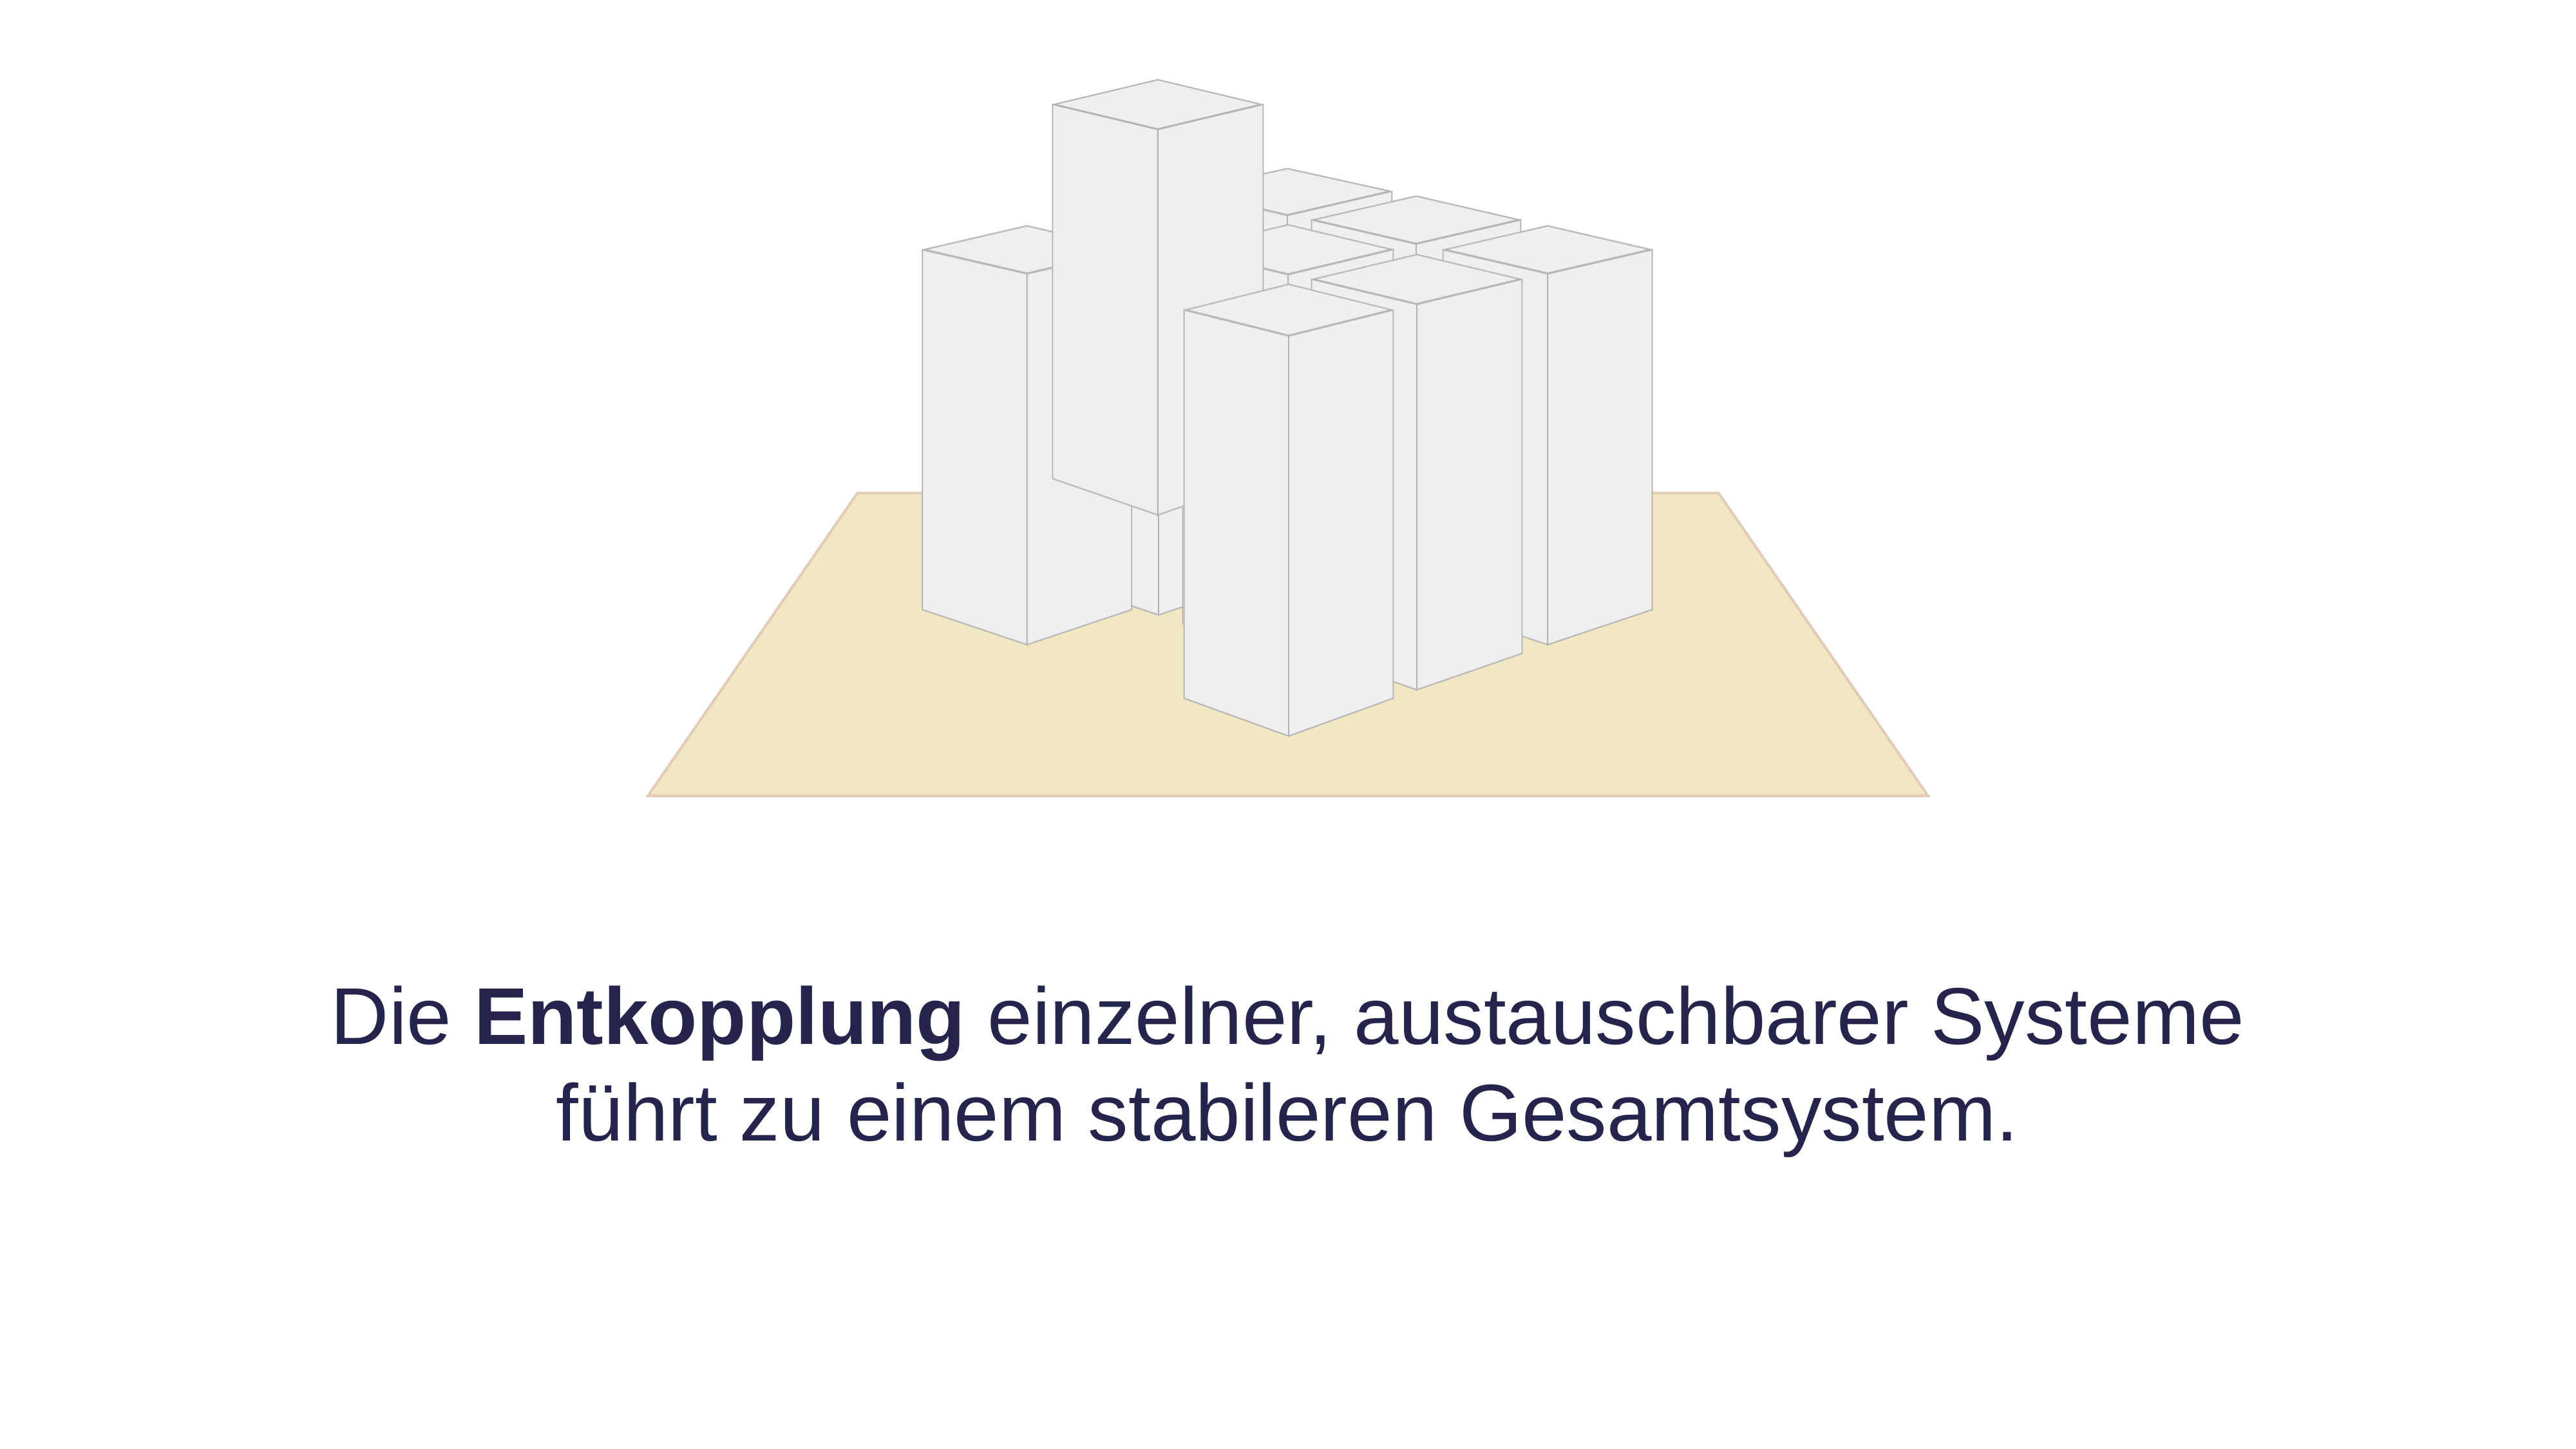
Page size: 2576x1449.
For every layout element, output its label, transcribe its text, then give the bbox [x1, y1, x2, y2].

picture [645, 78, 1931, 798]
list Die Entkopplung einzelner, austauschbarer Systeme führt zu einem stabileren Gesamtsystem. [300, 775, 2276, 1345]
